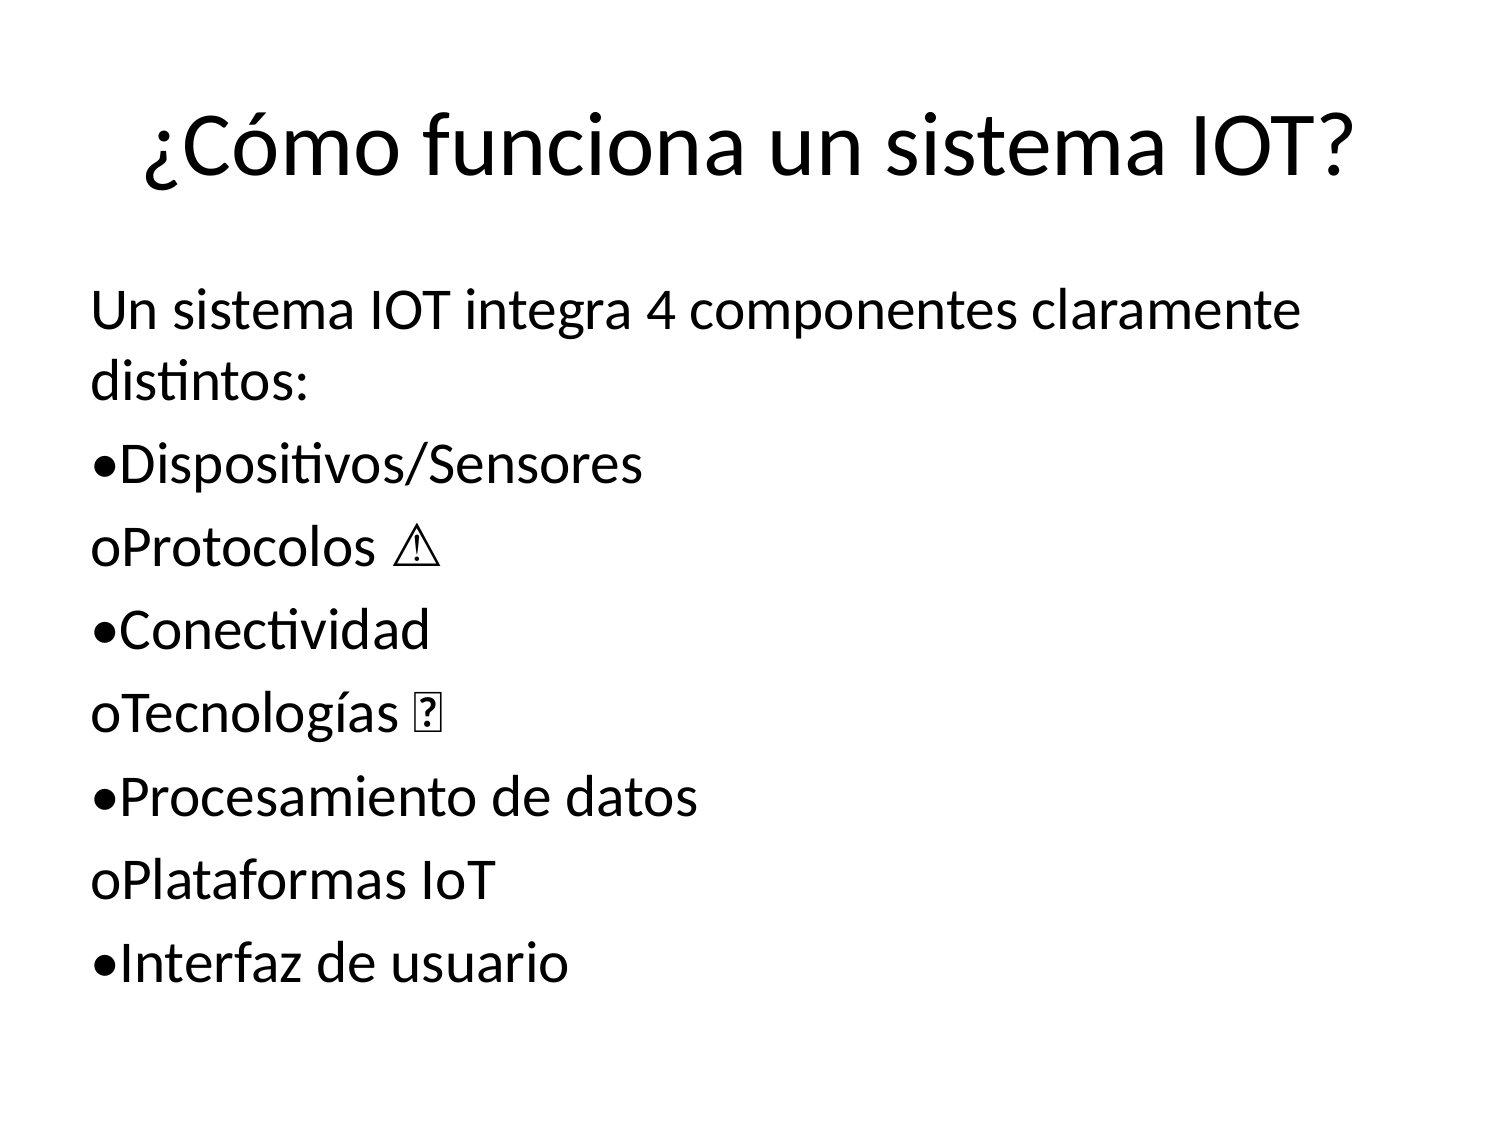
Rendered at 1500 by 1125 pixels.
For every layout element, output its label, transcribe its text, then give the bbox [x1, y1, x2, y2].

title ¿Cómo funciona un sistema IOT? [75, 45, 1425, 233]
list Un sistema IOT integra 4 componentes claramente distintos: •Dispositivos/Sensores oProtocolos ⚠ •Conectividad oTecnologías 📡 •Procesamiento de datos oPlataformas IoT •Interfaz de usuario [75, 262, 1425, 1005]
